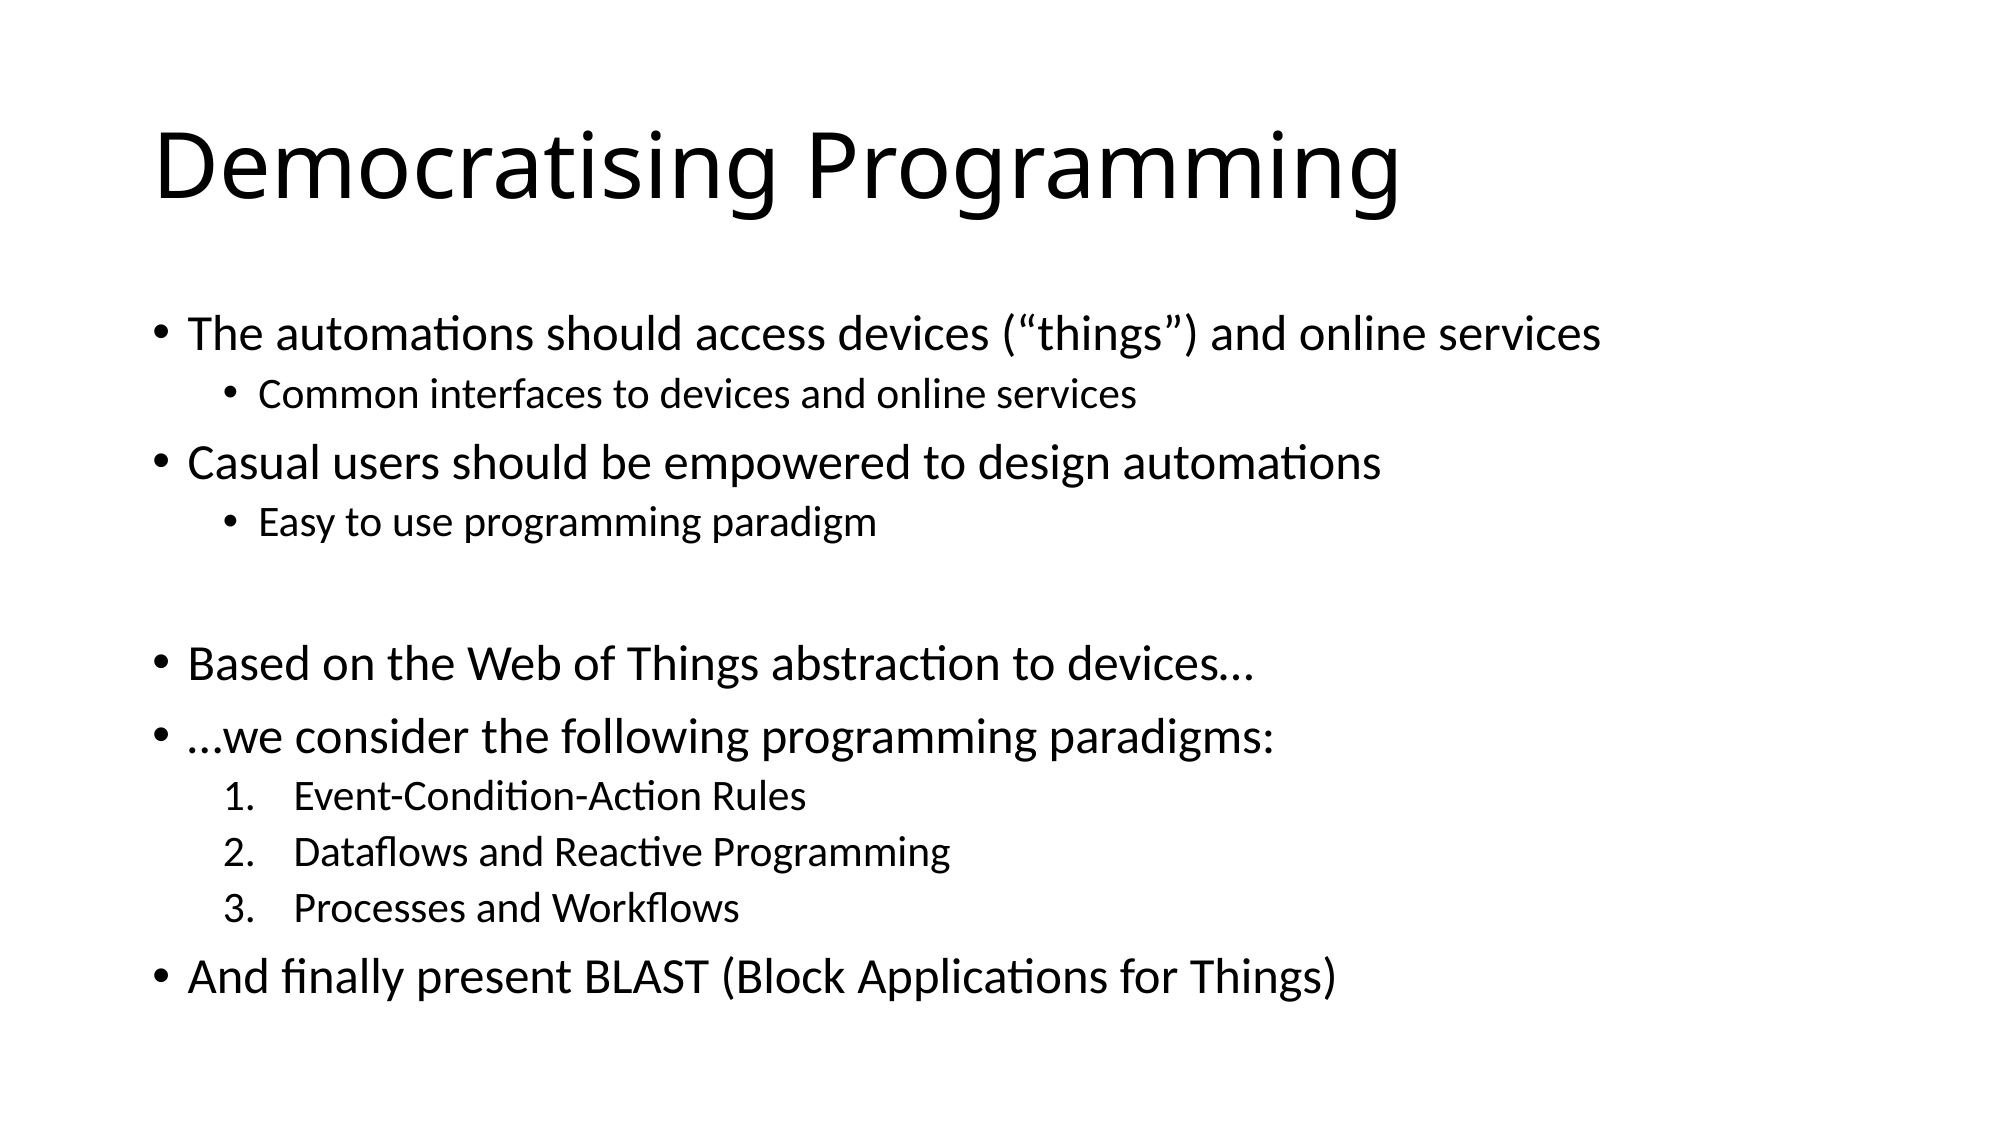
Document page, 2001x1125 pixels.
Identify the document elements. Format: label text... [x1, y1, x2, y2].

list The automations should access devices (“things”) and online services Common interfaces to devices and online services Casual users should be empowered to design automations Easy to use programming paradigm Based on the Web of Things abstraction to devices… …we consider the following programming paradigms: Event-Condition-Action Rules Dataflows and Reactive Programming Processes and Workflows And finally present BLAST (Block Applications for Things) [137, 299, 1863, 1014]
title Democratising Programming [137, 59, 1863, 278]
